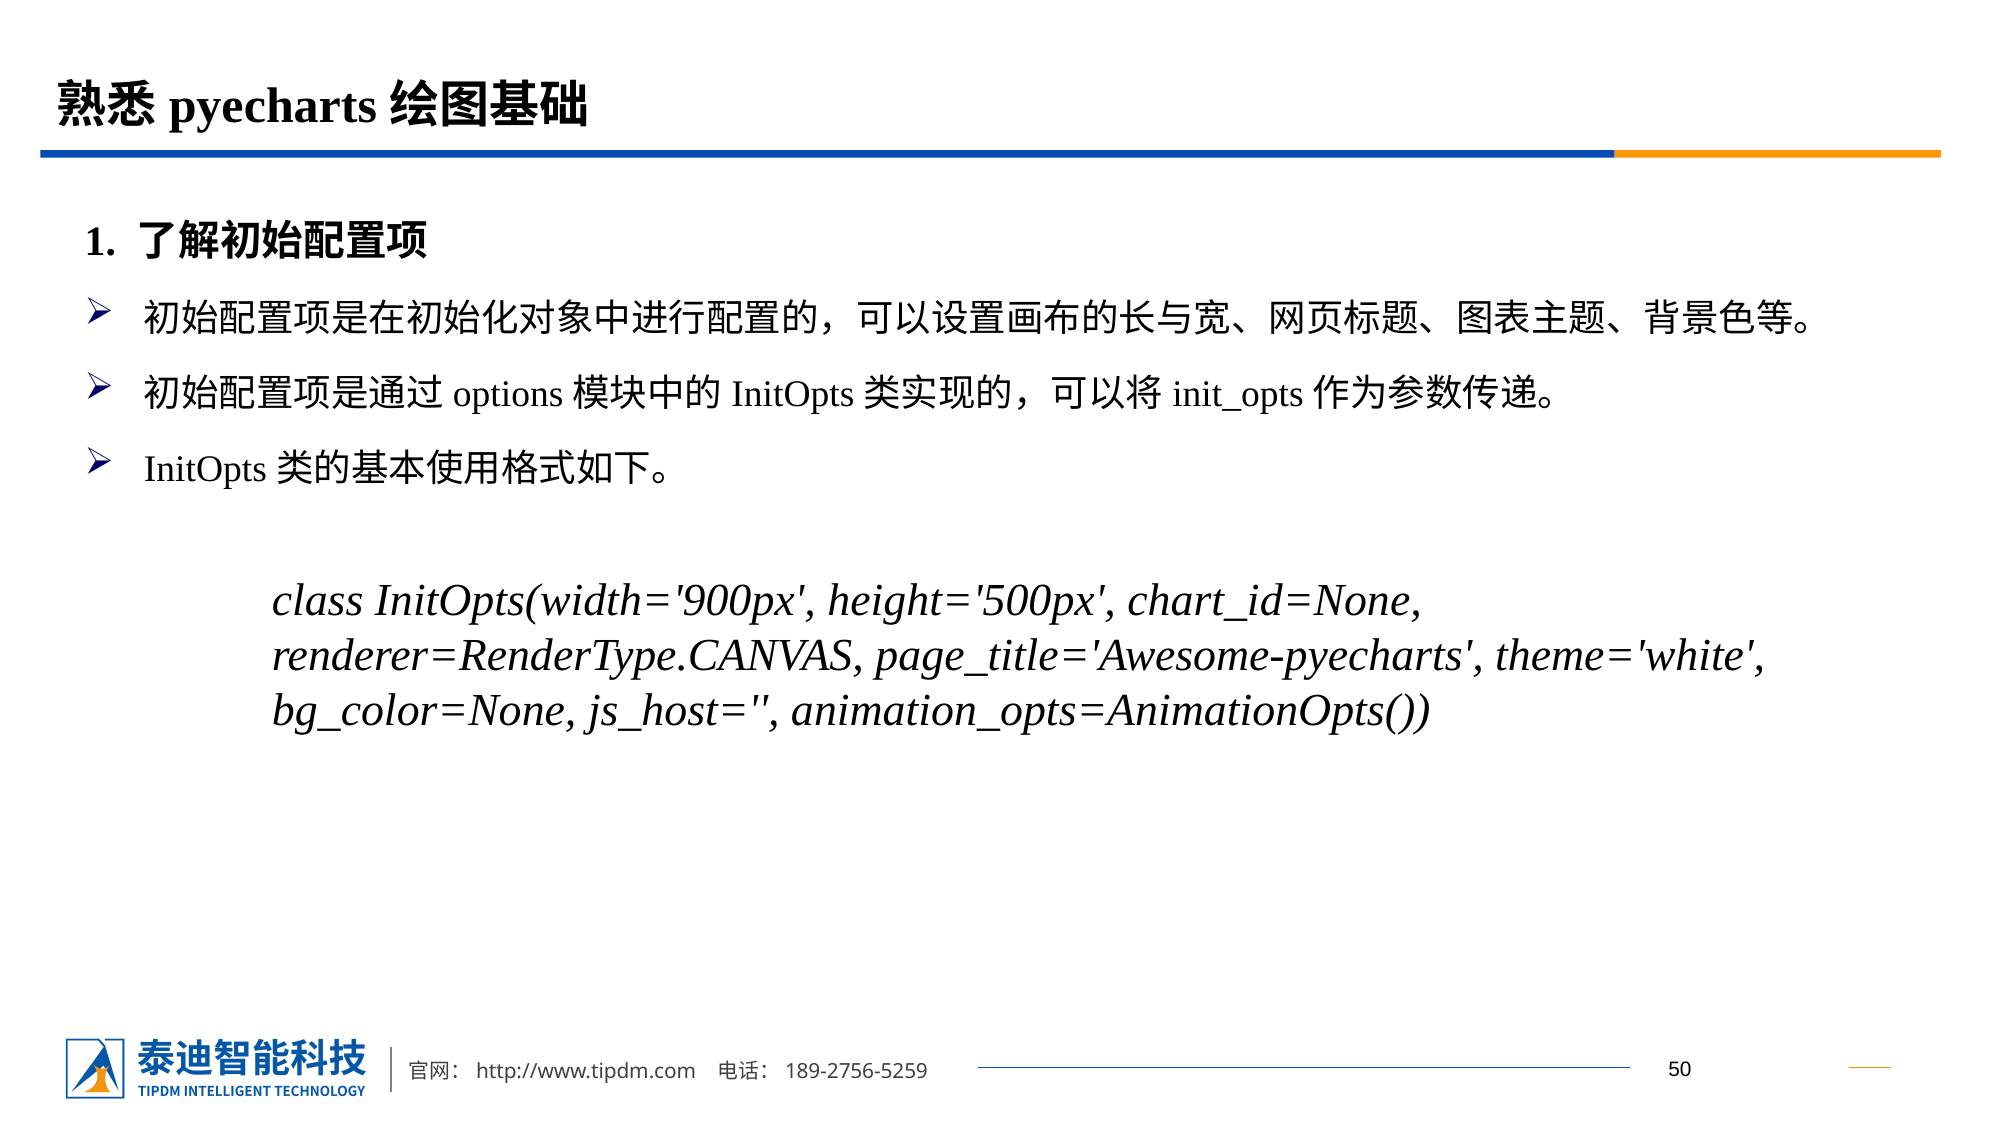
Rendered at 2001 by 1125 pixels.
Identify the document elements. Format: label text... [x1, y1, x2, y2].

picture [52, 1028, 378, 1107]
text_box class InitOpts(width='900px', height='500px', chart_id=None, renderer=RenderType.CANVAS, page_title='Awesome-pyecharts', theme='white', bg_color=None, js_host='', animation_opts=AnimationOpts()) [198, 562, 1802, 798]
list 1. 了解初始配置项 初始配置项是在初始化对象中进行配置的，可以设置画布的长与宽、网页标题、图表主题、背景色等。 初始配置项是通过options模块中的InitOpts类实现的，可以将init_opts作为参数传递。 InitOpts类的基本使用格式如下。 [69, 181, 1892, 1010]
title 熟悉pyecharts绘图基础 [41, 58, 1842, 146]
